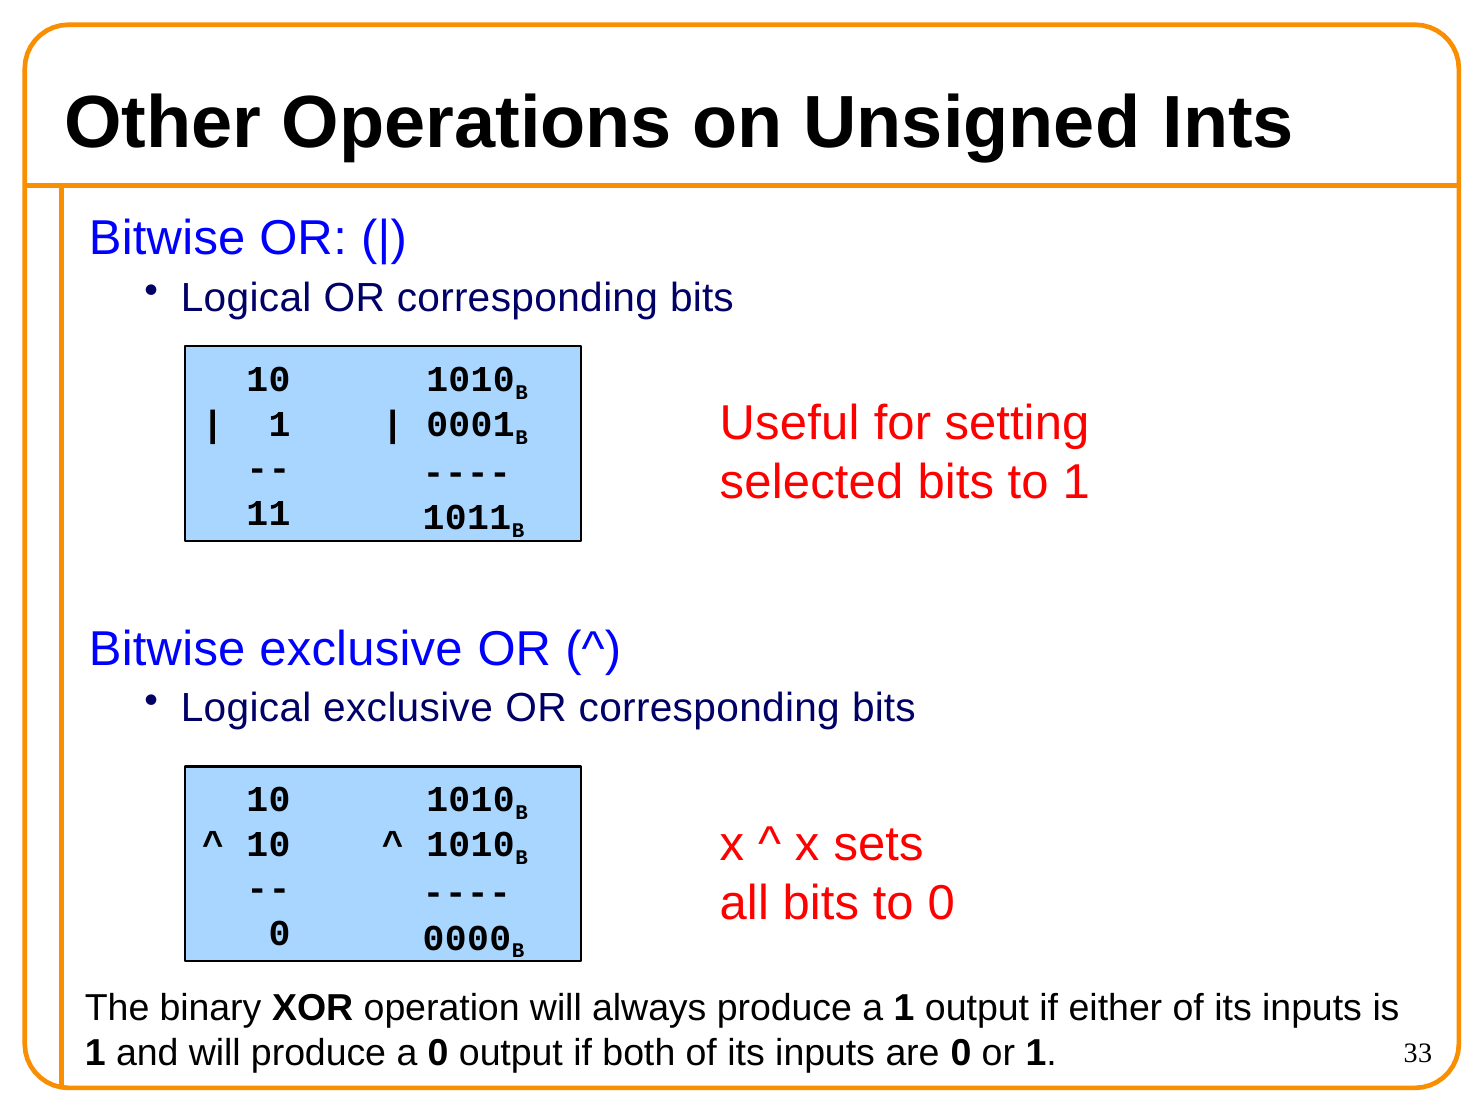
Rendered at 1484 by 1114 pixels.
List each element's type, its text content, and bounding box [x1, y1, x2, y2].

text_box The binary XOR operation will always produce a 1 output if either of its inputs is 1 and will produce a 0 output if both of its inputs are 0 or 1. [70, 975, 1430, 1081]
title Other Operations on Unsigned Ints [62, 70, 1299, 260]
text_box Useful for setting selected bits to 1 [717, 388, 1114, 509]
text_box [184, 344, 583, 543]
text_box Bitwise exclusive OR (^) Logical exclusive OR corresponding bits [86, 608, 917, 730]
slide_number 33 [1397, 1034, 1439, 1114]
text_box x ^ x sets all bits to 0 [717, 808, 959, 929]
text_box Bitwise OR: (|) Logical OR corresponding bits [86, 196, 736, 320]
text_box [184, 765, 583, 963]
